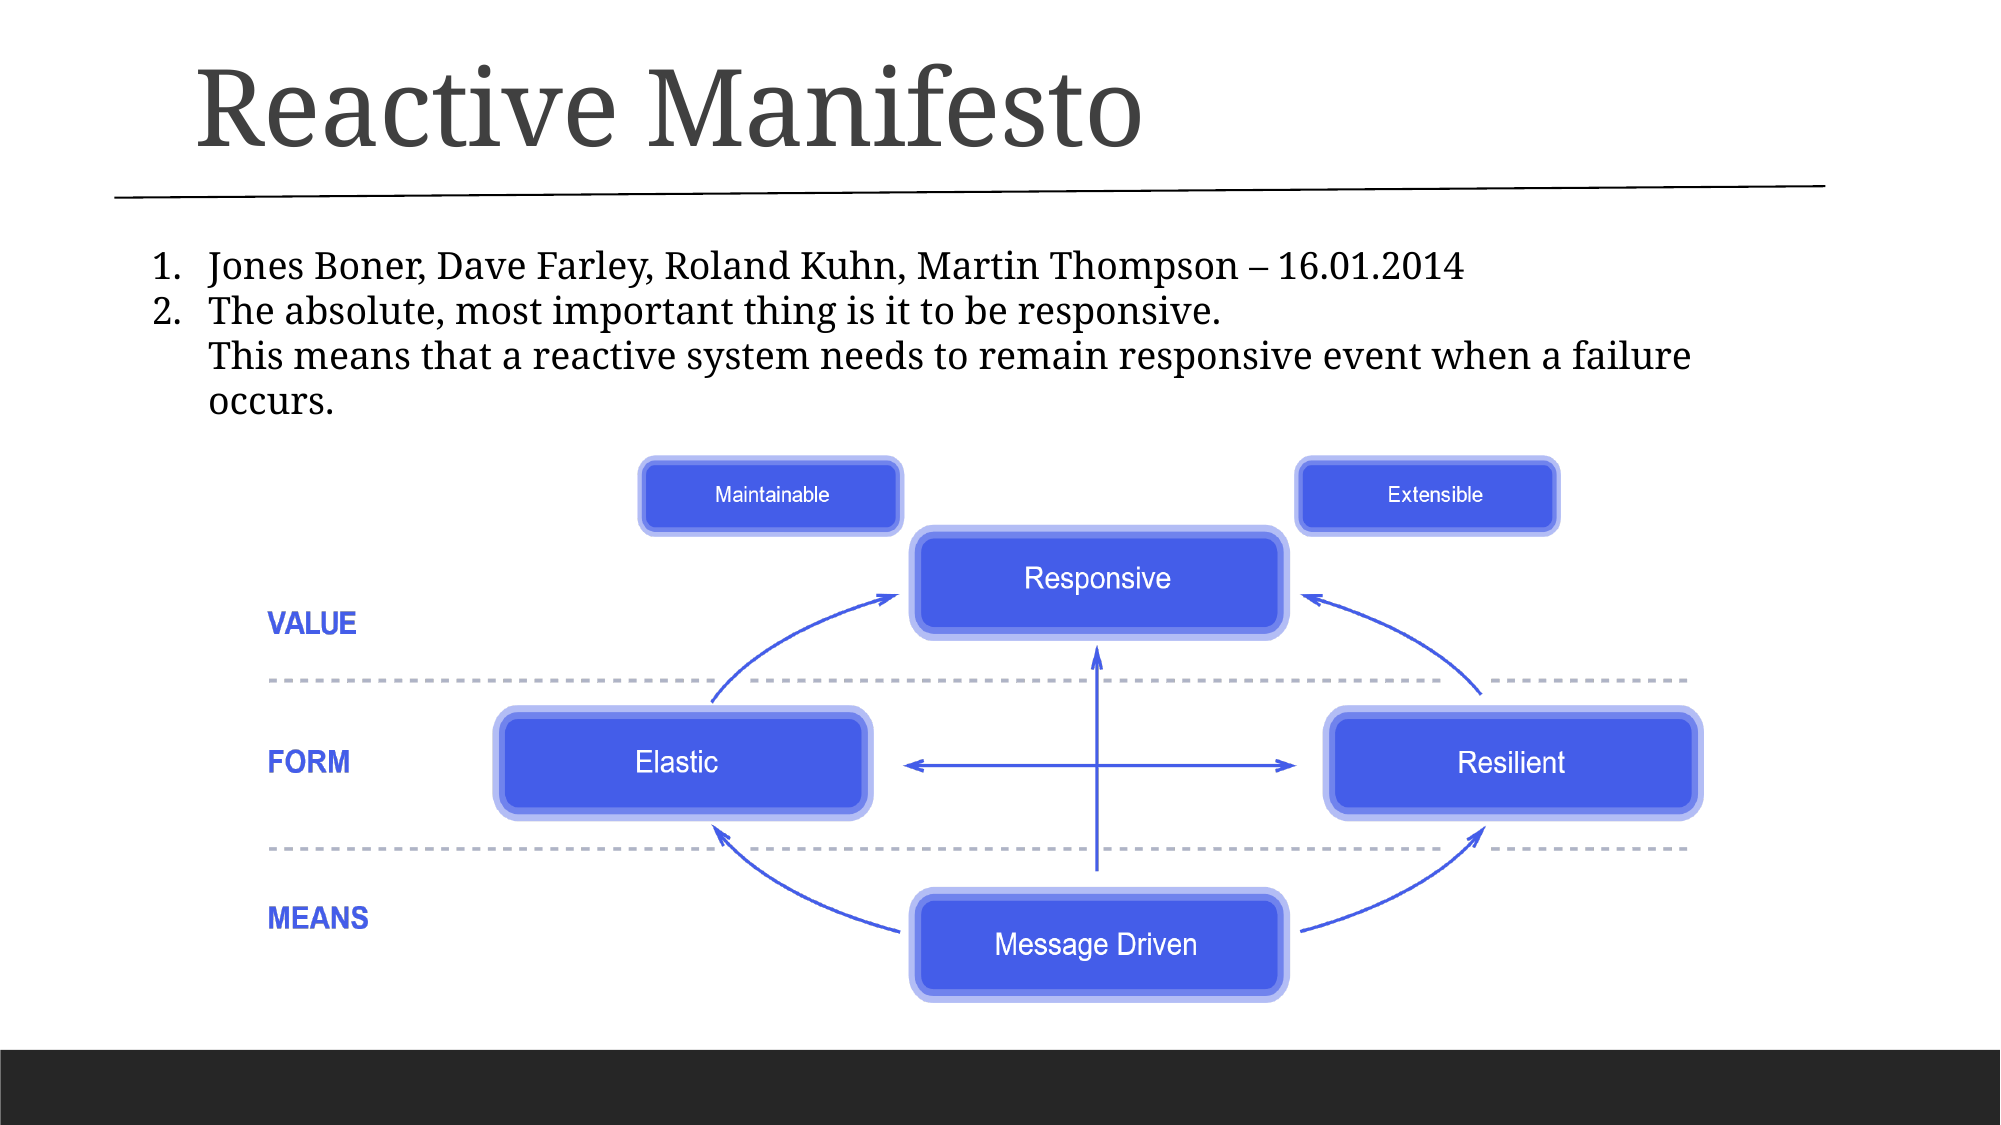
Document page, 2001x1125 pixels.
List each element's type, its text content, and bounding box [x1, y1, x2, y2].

picture [267, 455, 1705, 1004]
text_box Reactive Manifesto [179, 47, 1830, 178]
text_box Jones Boner, Dave Farley, Roland Kuhn, Martin Thompson – 16.01.2014 The absolute, most important thing is it to be responsive. This means that a reactive system needs to remain responsive event when a failure occurs. [137, 235, 1838, 430]
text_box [113, 185, 1826, 199]
